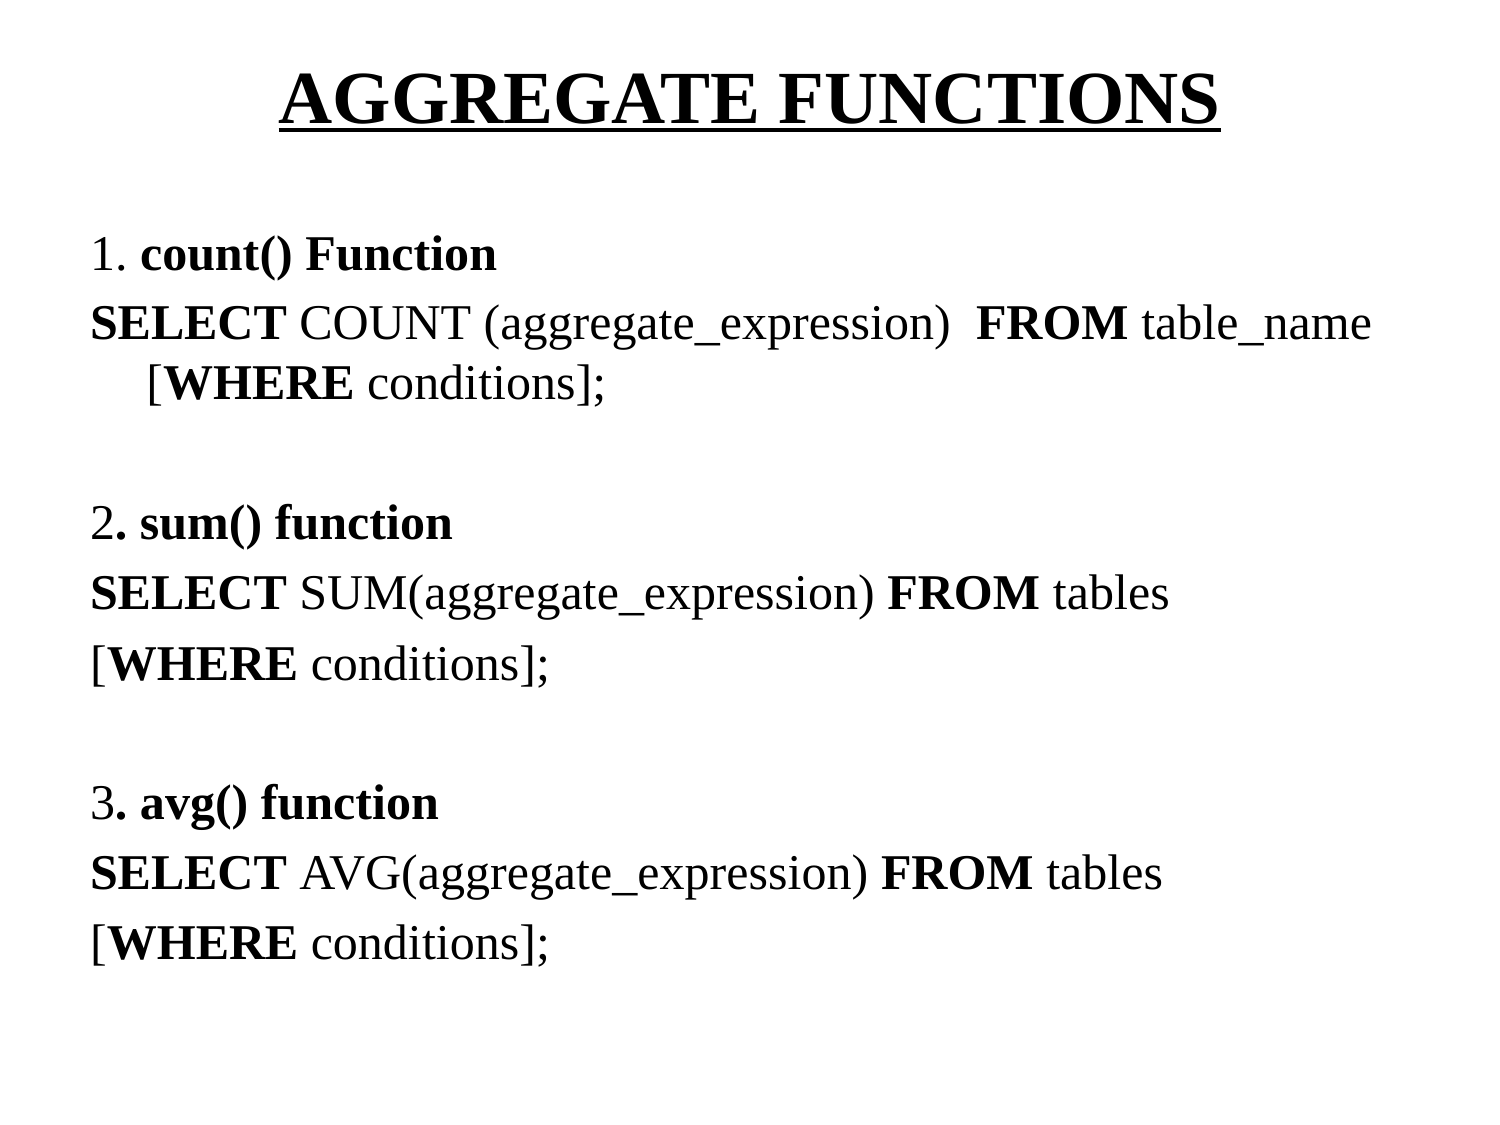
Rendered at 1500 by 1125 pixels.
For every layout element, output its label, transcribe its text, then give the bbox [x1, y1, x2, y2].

list 1. count() Function SELECT COUNT (aggregate_expression) FROM table_name [WHERE conditions]; 2. sum() function SELECT SUM(aggregate_expression) FROM tables [WHERE conditions]; 3. avg() function SELECT AVG(aggregate_expression) FROM tables [WHERE conditions]; [75, 212, 1425, 1088]
title AGGREGATE FUNCTIONS [75, 0, 1425, 188]
